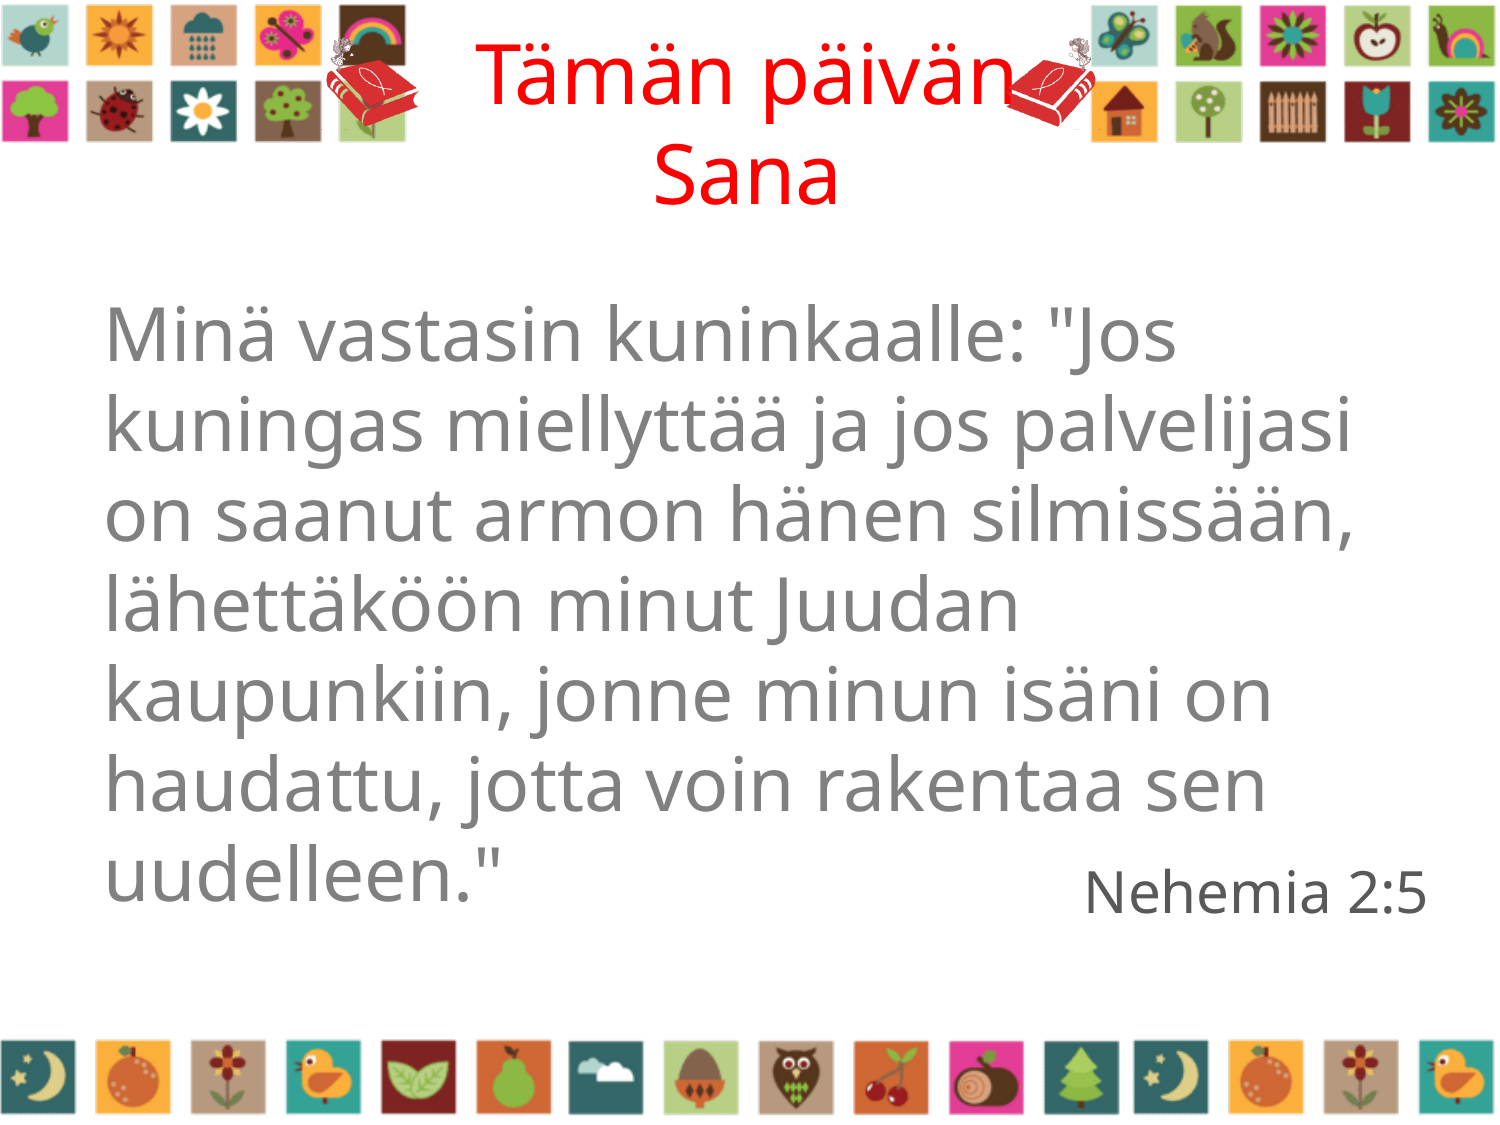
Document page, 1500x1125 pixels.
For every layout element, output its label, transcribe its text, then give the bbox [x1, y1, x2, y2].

picture [974, 3, 1500, 150]
text_box Minä vastasin kuninkaalle: "Jos kuningas miellyttää ja jos palvelijasi on saanut armon hänen silmissään, lähettäköön minut Juudan kaupunkiin, jonne minun isäni on haudattu, jotta voin rakentaa sen uudelleen." [88, 278, 1436, 924]
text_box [0, 1028, 1500, 1118]
text_box Tämän päivän Sana [414, 13, 1080, 229]
text_box Nehemia 2:5 [812, 848, 1444, 933]
picture [0, 3, 451, 150]
